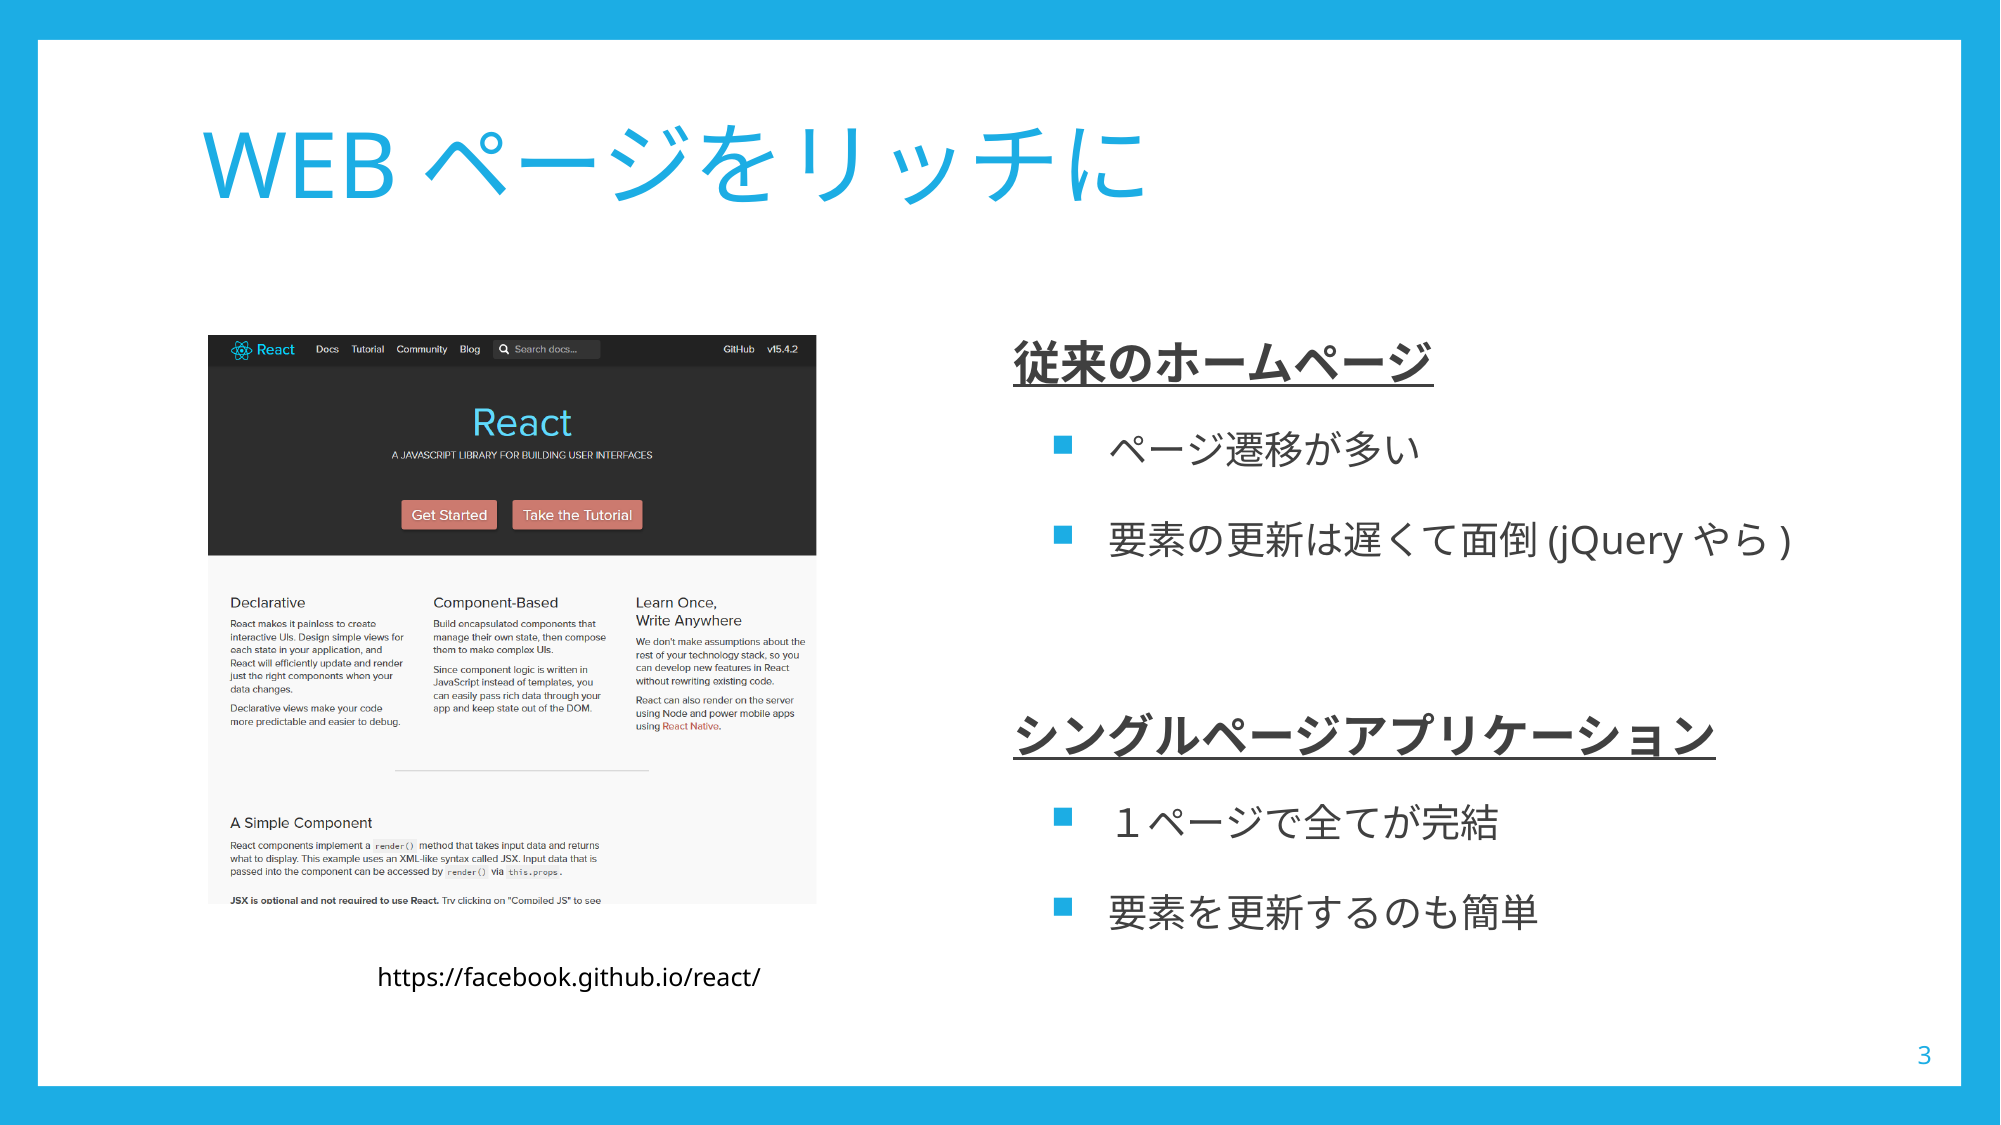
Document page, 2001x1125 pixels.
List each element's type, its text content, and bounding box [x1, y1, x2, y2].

slide_number 3 [1667, 1026, 1947, 1087]
text_box https://facebook.github.io/react/ [208, 954, 777, 1000]
list 従来のホームページ ページ遷移が多い 要素の更新は遅くて面倒(jQueryやら) シングルページアプリケーション １ページで全てが完結 要素を更新するのも簡単 [994, 297, 1808, 1000]
title WEBページをリッチに [187, 57, 1808, 280]
picture [207, 334, 817, 904]
